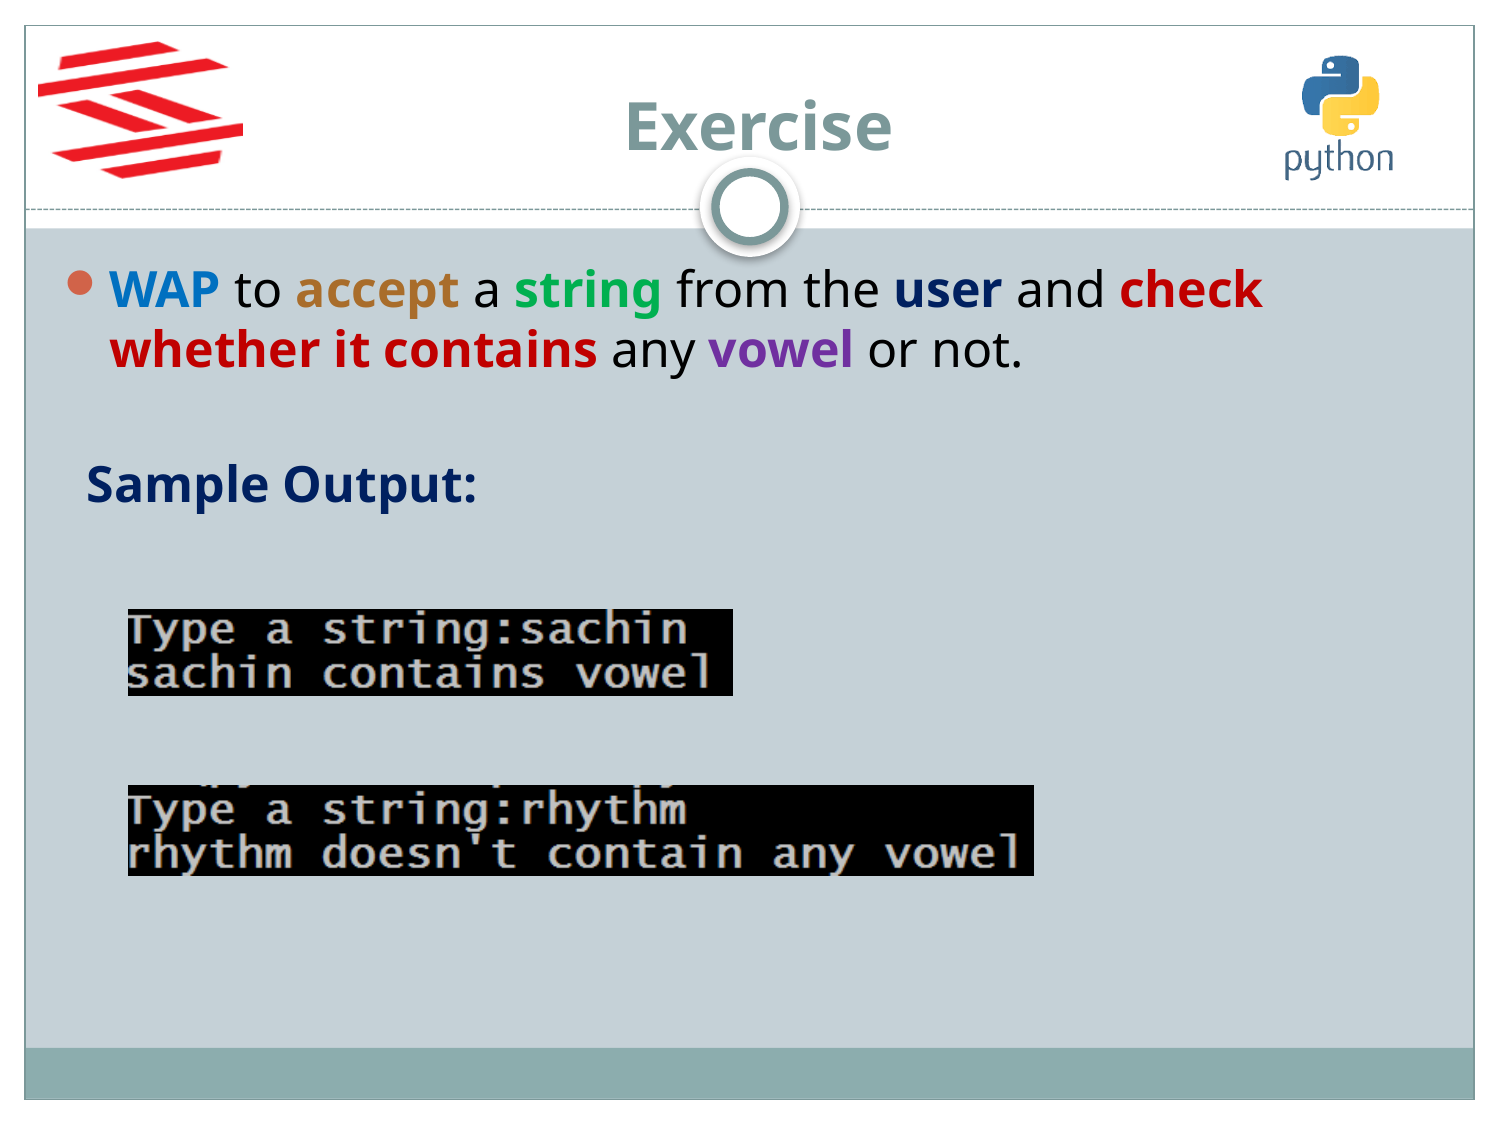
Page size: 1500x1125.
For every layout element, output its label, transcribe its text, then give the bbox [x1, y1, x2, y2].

list WAP to accept a string from the user and check whether it contains any vowel or not. [49, 250, 1445, 1047]
picture [128, 609, 733, 696]
picture [1206, 53, 1471, 186]
text_box Sample Output: [71, 445, 493, 520]
picture [128, 784, 1034, 876]
title Exercise [248, 46, 1459, 172]
picture [37, 40, 243, 185]
